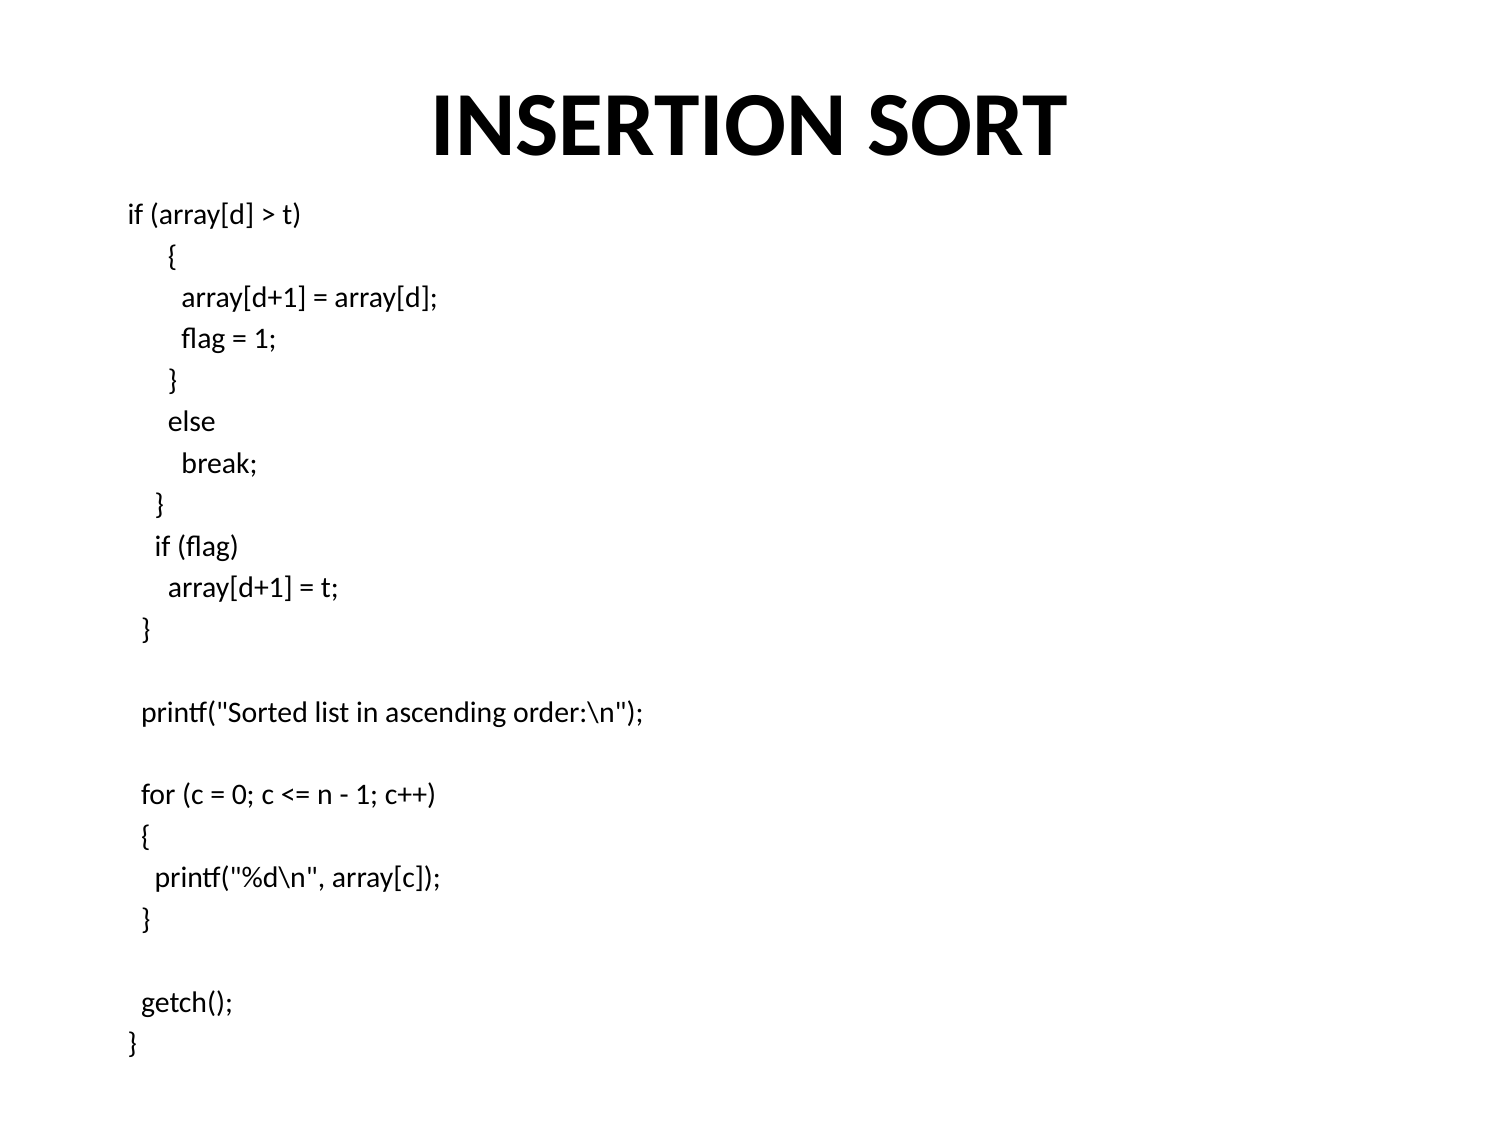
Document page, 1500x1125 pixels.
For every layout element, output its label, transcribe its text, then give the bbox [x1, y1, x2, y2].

title INSERTION SORT [112, 50, 1388, 187]
subtitle if (array[d] > t) { array[d+1] = array[d]; flag = 1; } else break; } if (flag) array[d+1] = t; } printf("Sorted list in ascending order:\n"); for (c = 0; c <= n - 1; c++) { printf("%d\n", array[c]); } getch(); } [112, 187, 1400, 1075]
